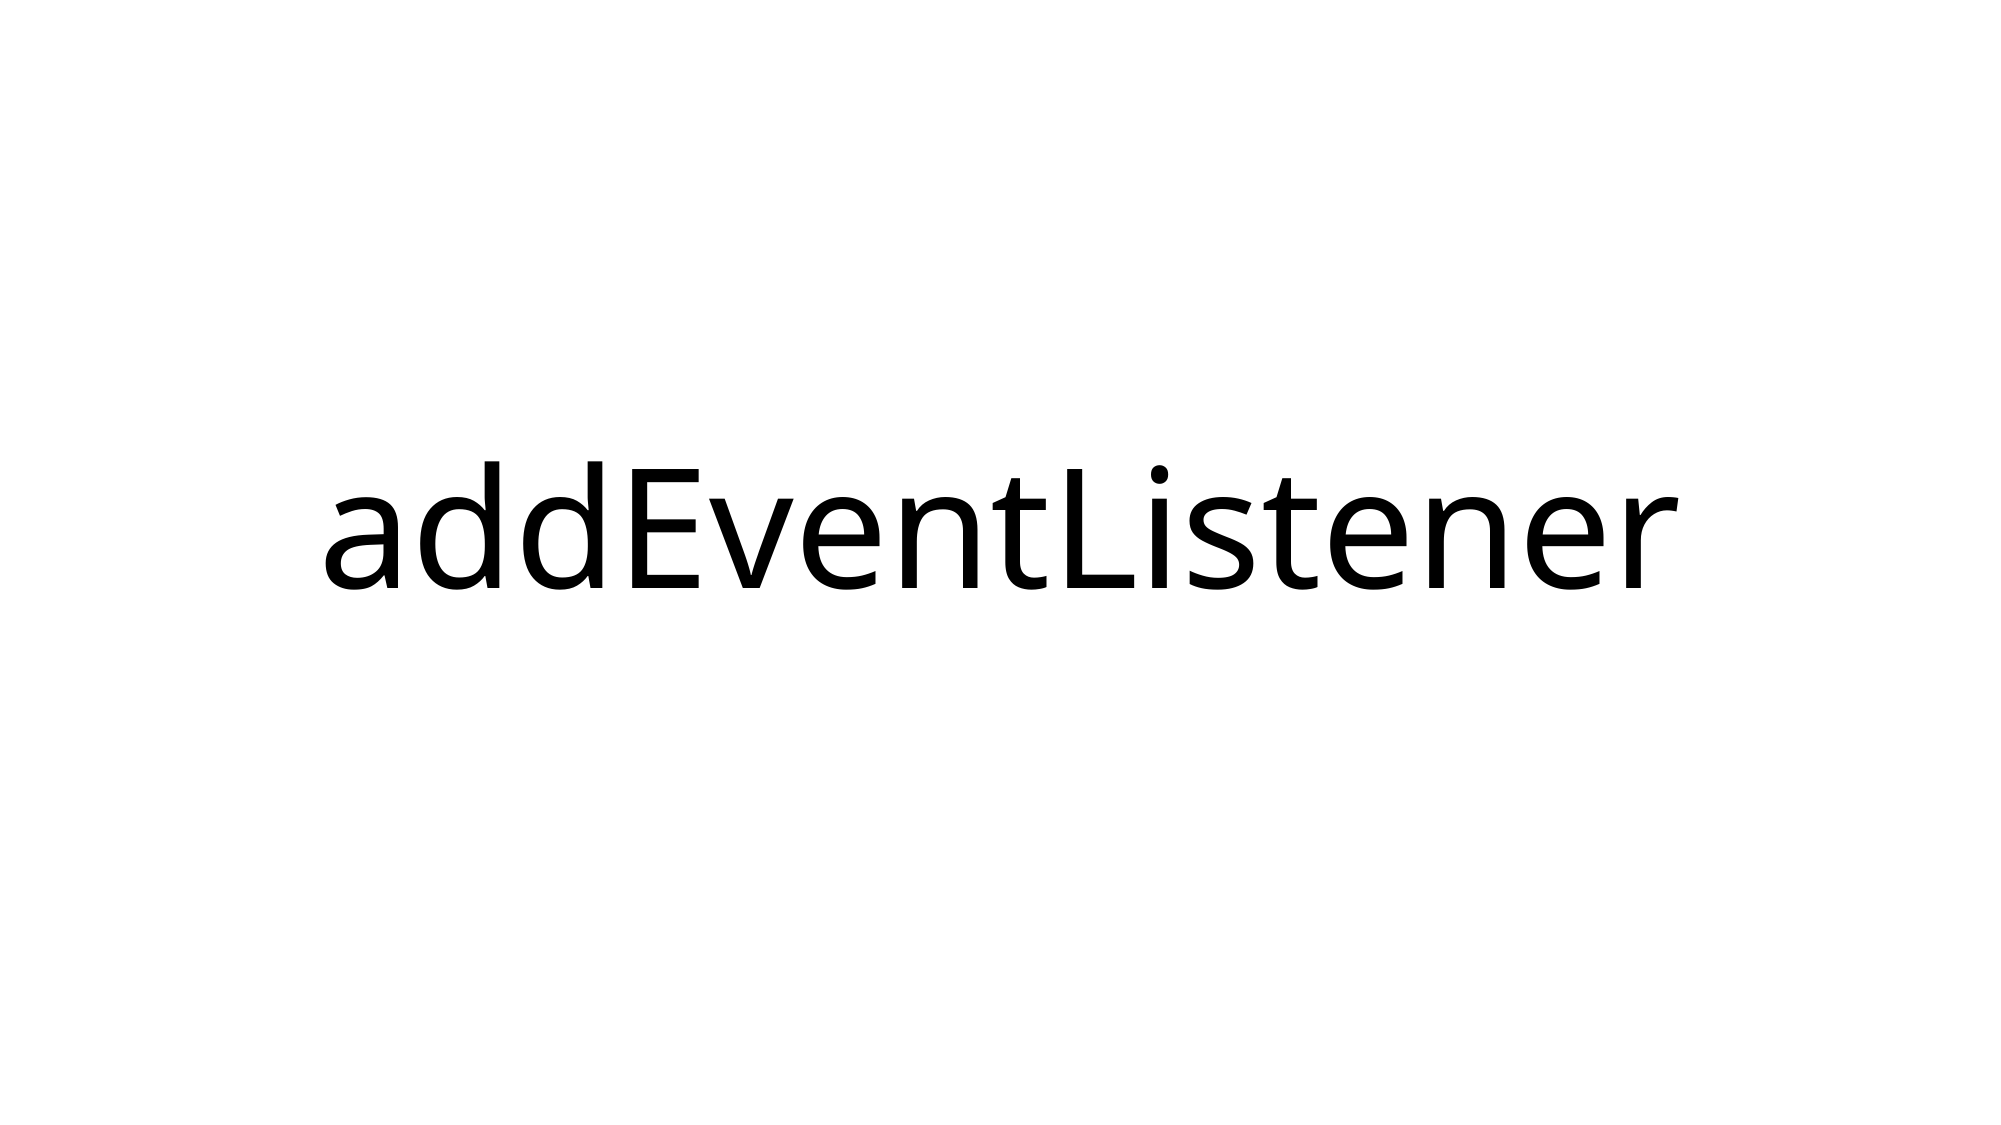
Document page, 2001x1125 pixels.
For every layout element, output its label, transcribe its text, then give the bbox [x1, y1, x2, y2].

text_box addEventListener [286, 414, 1714, 630]
